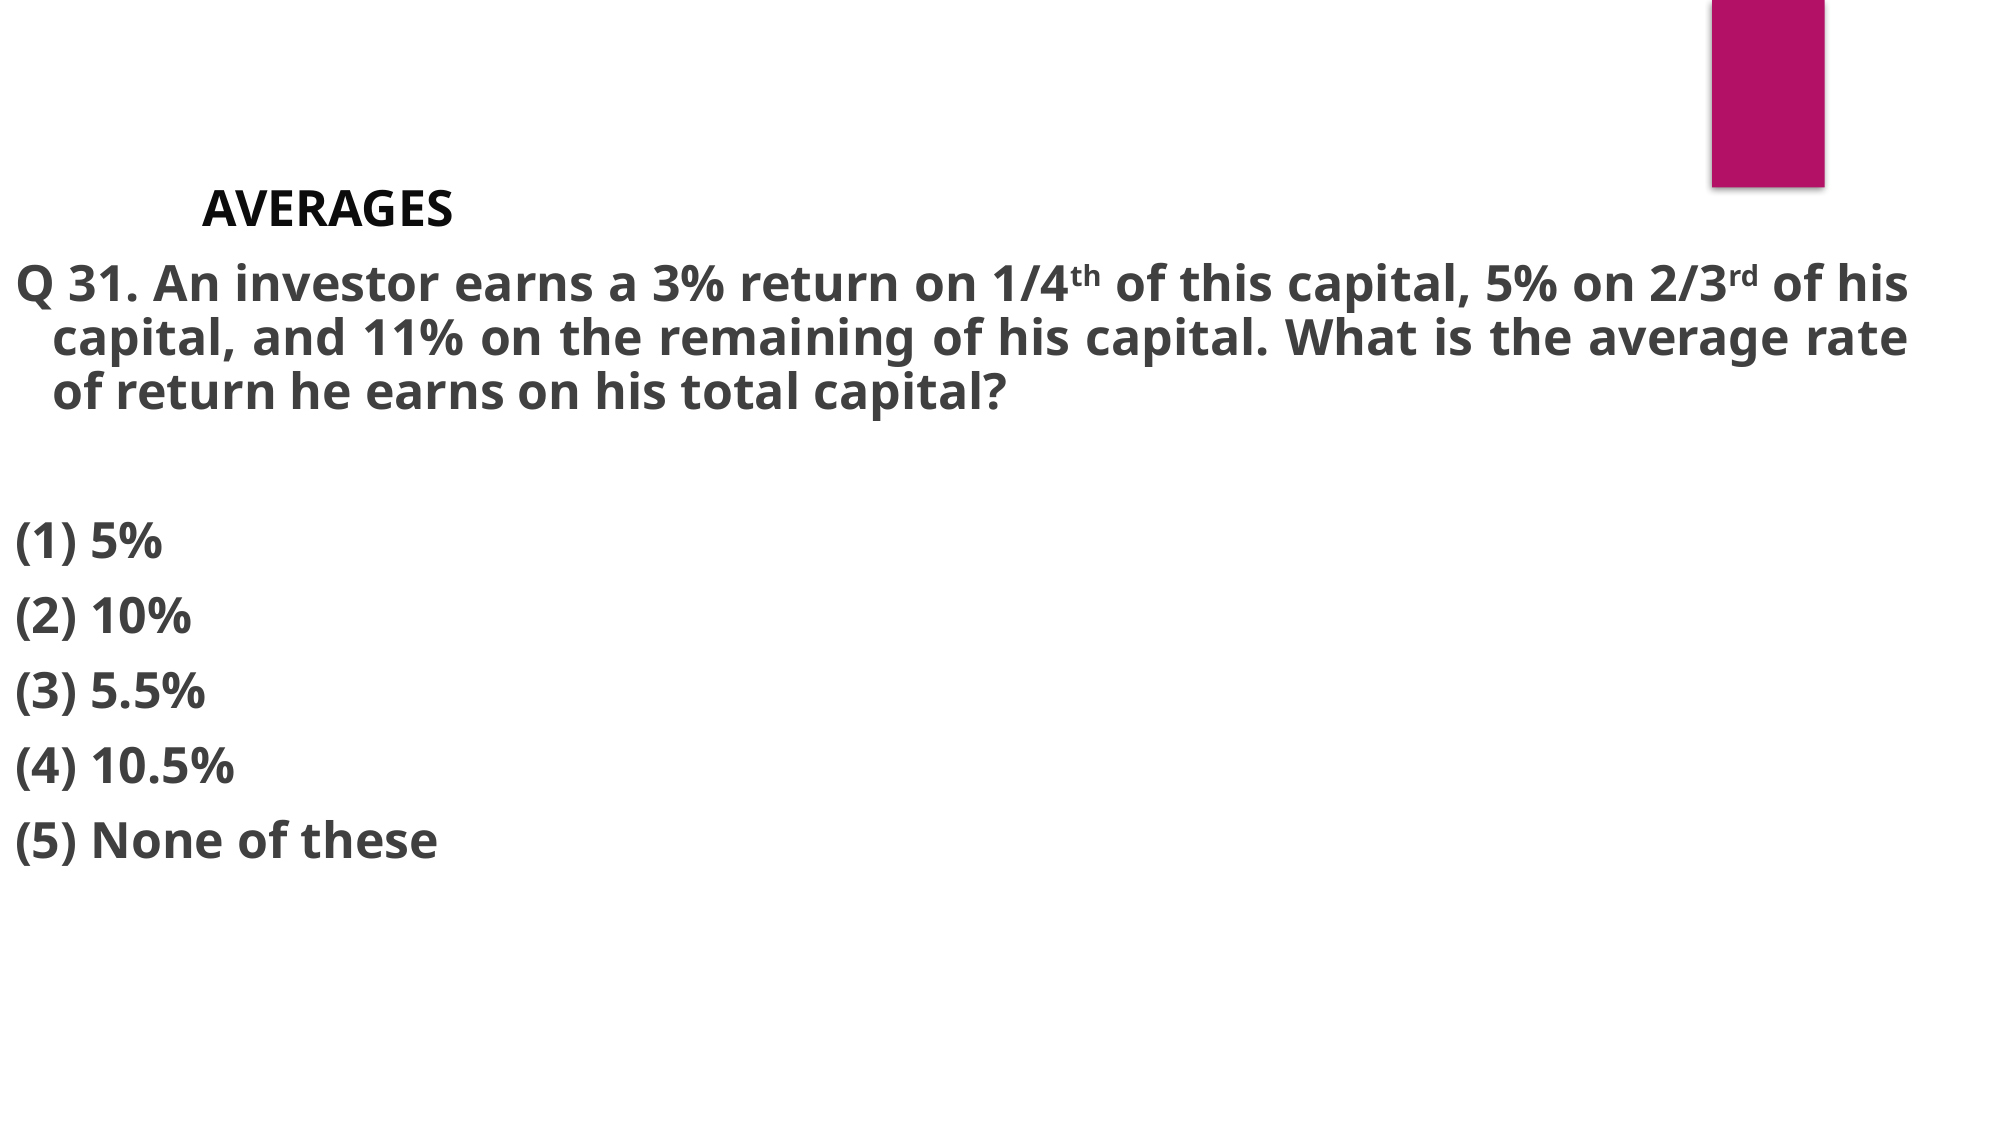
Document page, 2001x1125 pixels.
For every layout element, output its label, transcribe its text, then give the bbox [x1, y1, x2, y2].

title [0, 31, 1917, 142]
list AVERAGES Q 31. An investor earns a 3% return on 1/4th of this capital, 5% on 2/3rd of his capital, and 11% on the remaining of his capital. What is the average rate of return he earns on his total capital? (1) 5% (2) 10% (3) 5.5% (4) 10.5% (5) None of these [0, 175, 1925, 1053]
